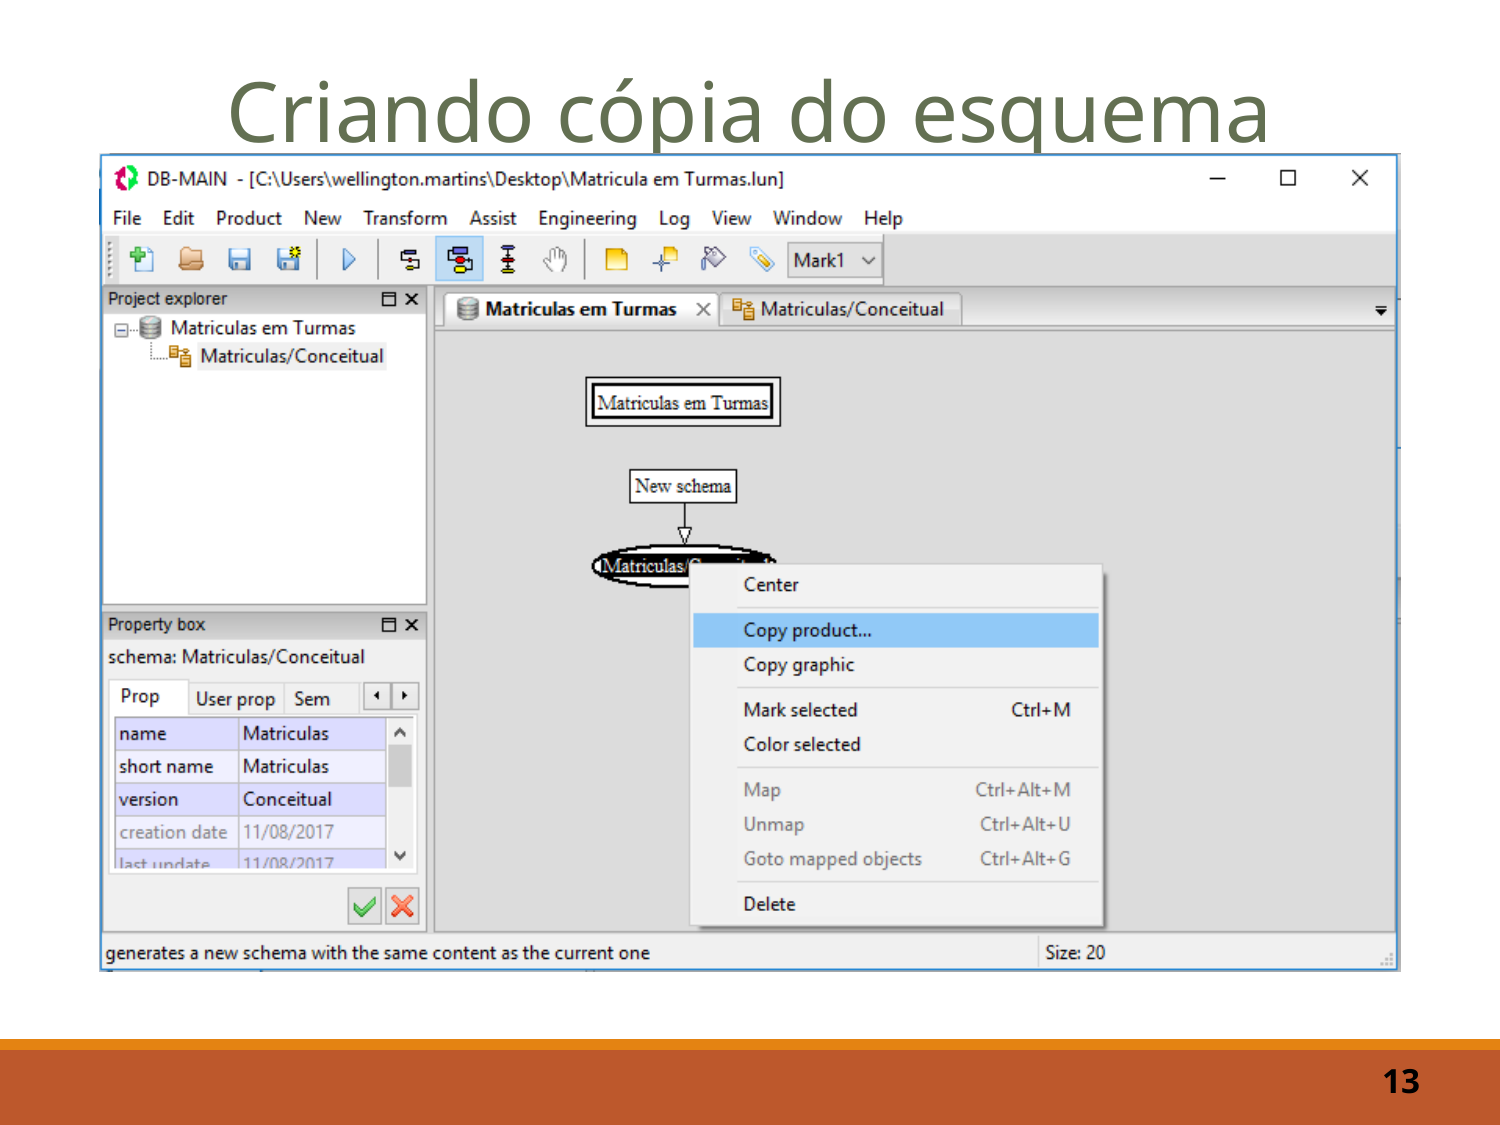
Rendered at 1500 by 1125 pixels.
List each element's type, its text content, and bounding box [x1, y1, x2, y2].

text_box 13 [1122, 1032, 1436, 1108]
text_box Criando cópia do esquema Conceitual [74, 51, 1425, 153]
picture [99, 153, 1401, 972]
